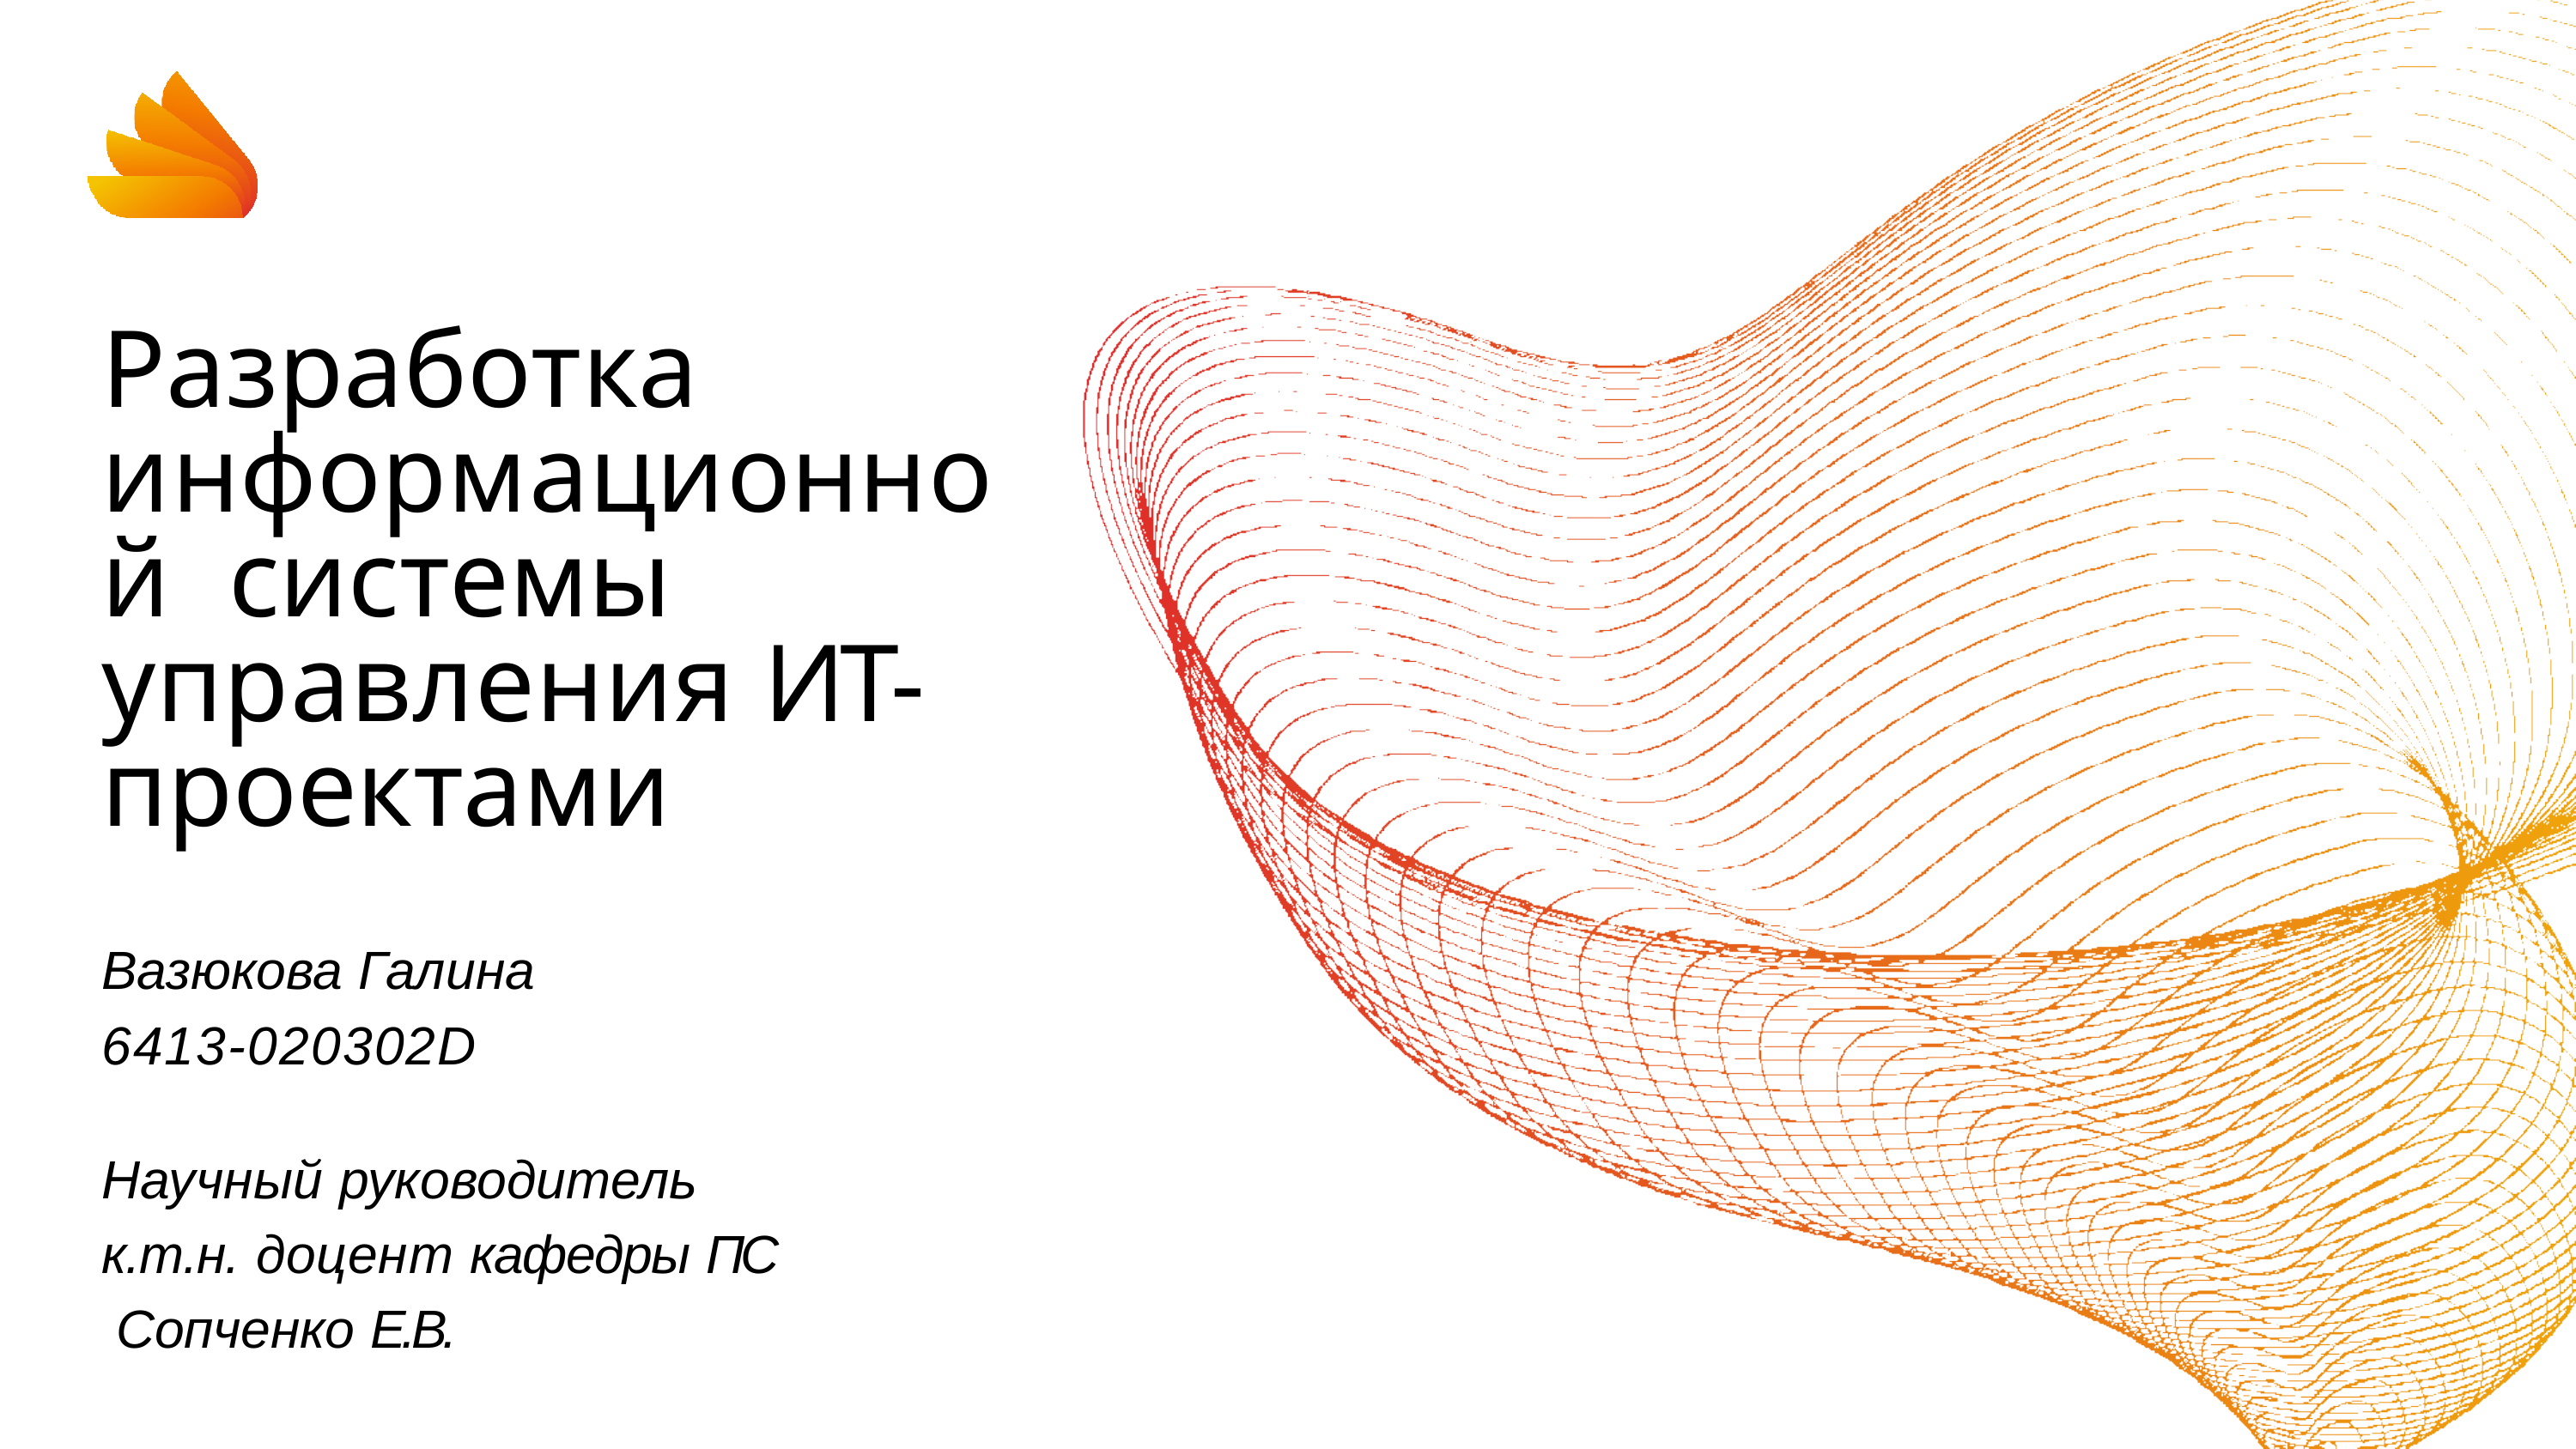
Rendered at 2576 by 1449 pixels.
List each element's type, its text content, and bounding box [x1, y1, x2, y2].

text_box управления ИТ- [100, 613, 957, 743]
text_box проектами Вазюкова Галина 6413-020302D Научный руководитель к.т.н. доцент кафедры ПС Сопченко Е.В. [100, 718, 778, 1359]
title Разработка информационной системы [100, 300, 1054, 639]
picture [88, 71, 258, 219]
picture [1083, 0, 2576, 1449]
